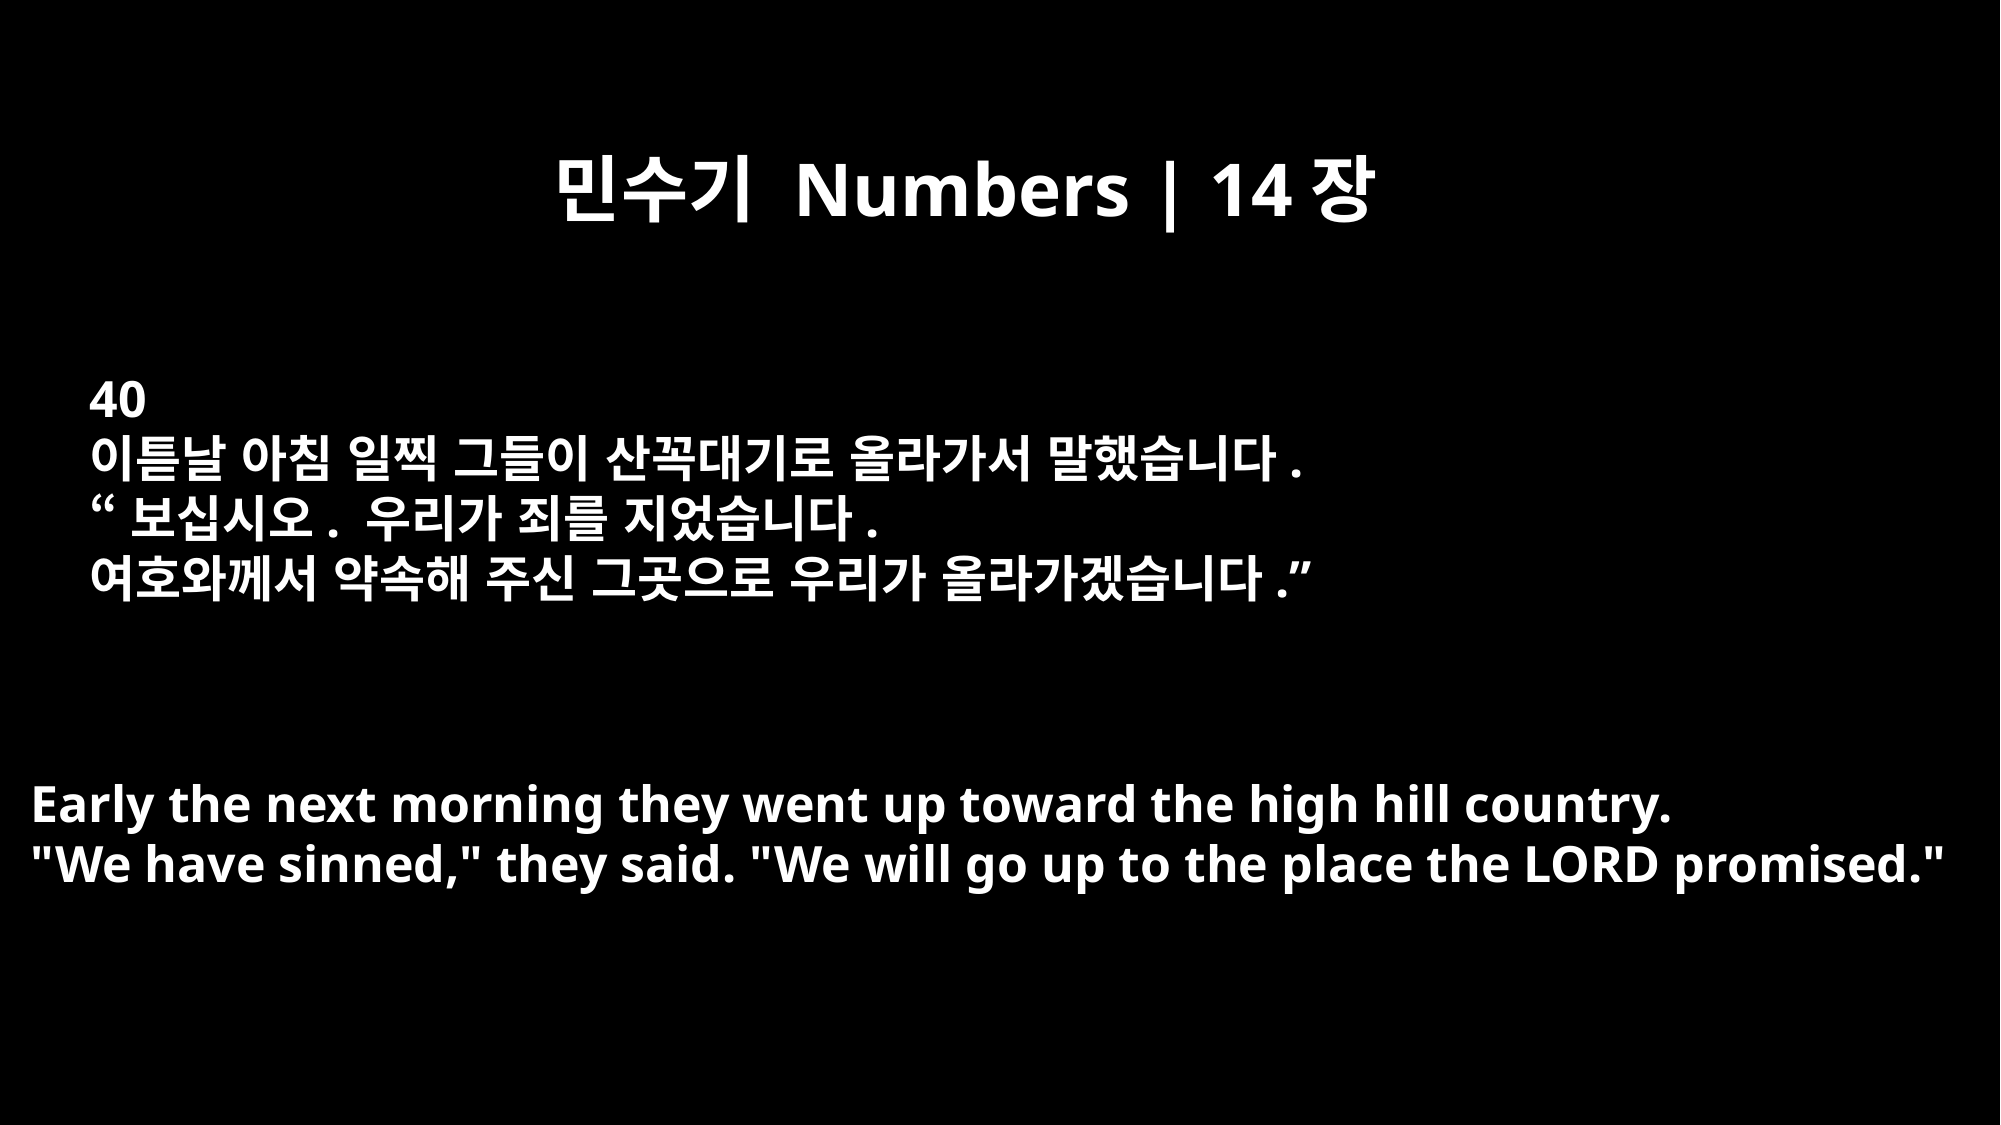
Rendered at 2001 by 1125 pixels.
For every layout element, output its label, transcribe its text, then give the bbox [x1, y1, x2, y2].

text_box 40 이튿날 아침 일찍 그들이 산꼭대기로 올라가서 말했습니다. “보십시오. 우리가 죄를 지었습니다. 여호와께서 약속해 주신 그곳으로 우리가 올라가겠습니다.” [74, 359, 1328, 615]
text_box Early the next morning they went up toward the high hill country. "We have sinned," they said. "We will go up to the place the LORD promised." [15, 764, 1962, 900]
text_box 민수기 Numbers | 14장 [538, 136, 1393, 239]
